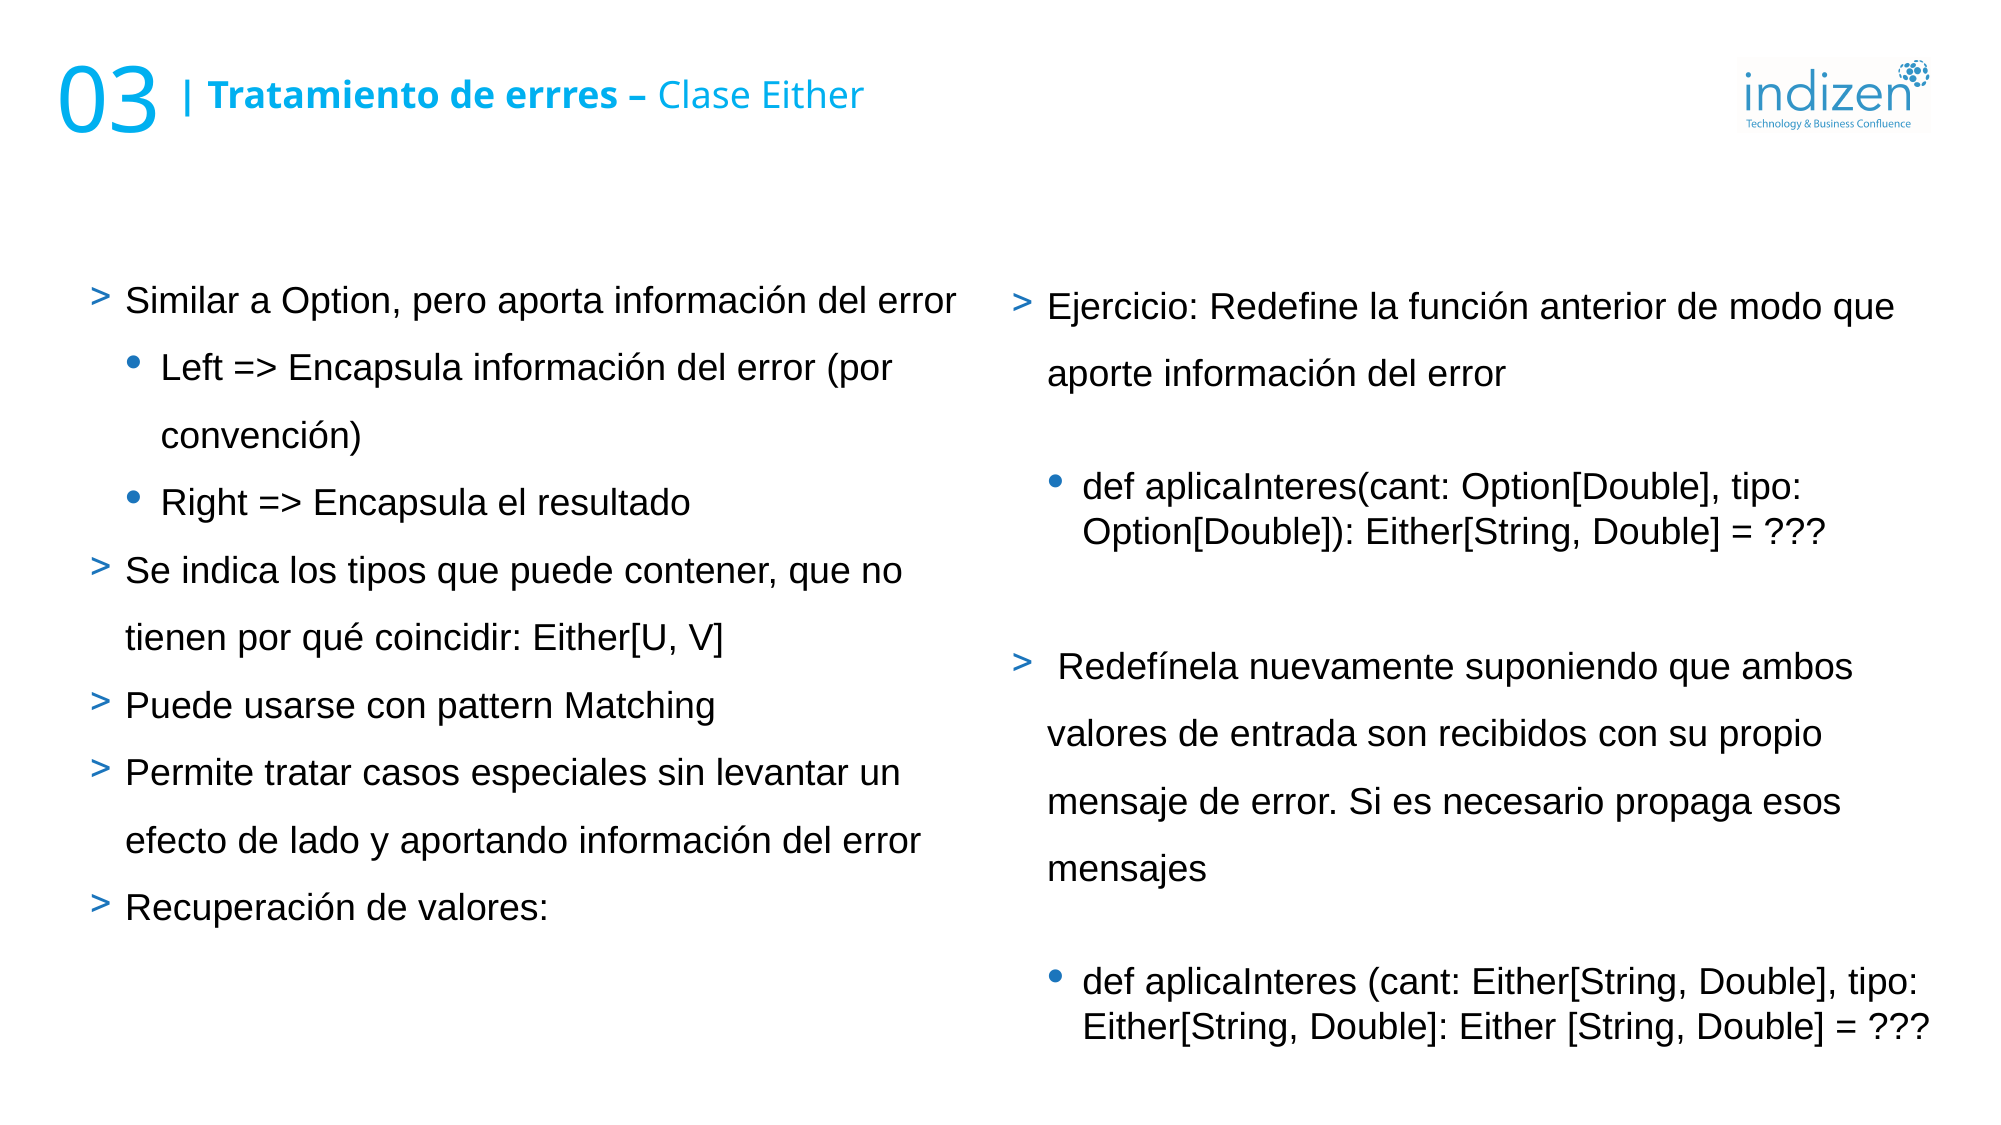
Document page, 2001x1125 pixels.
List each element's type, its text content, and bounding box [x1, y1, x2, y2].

text_box 03 [41, 45, 1391, 127]
text_box | Tratamiento de errres – Clase Either [157, 60, 1276, 126]
text_box Ejercicio: Redefine la función anterior de modo que aporte información del error def aplicaInteres(cant: Option[Double], tipo: Option[Double]): Either[String, Double] = ??? Redefínela nuevamente suponiendo que ambos valores de entrada son recibidos con su propio mensaje de error. Si es necesario propaga esos mensajes def aplicaInteres (cant: Either[String, Double], tipo: Either[String, Double]: Either [String, Double] = ??? [1011, 259, 1968, 1057]
text_box Similar a Option, pero aporta información del error Left => Encapsula información del error (por convención) Right => Encapsula el resultado Se indica los tipos que puede contener, que no tienen por qué coincidir: Either[U, V] Puede usarse con pattern Matching Permite tratar casos especiales sin levantar un efecto de lado y aportando información del error Recuperación de valores: [74, 200, 981, 945]
picture [1736, 56, 1931, 133]
